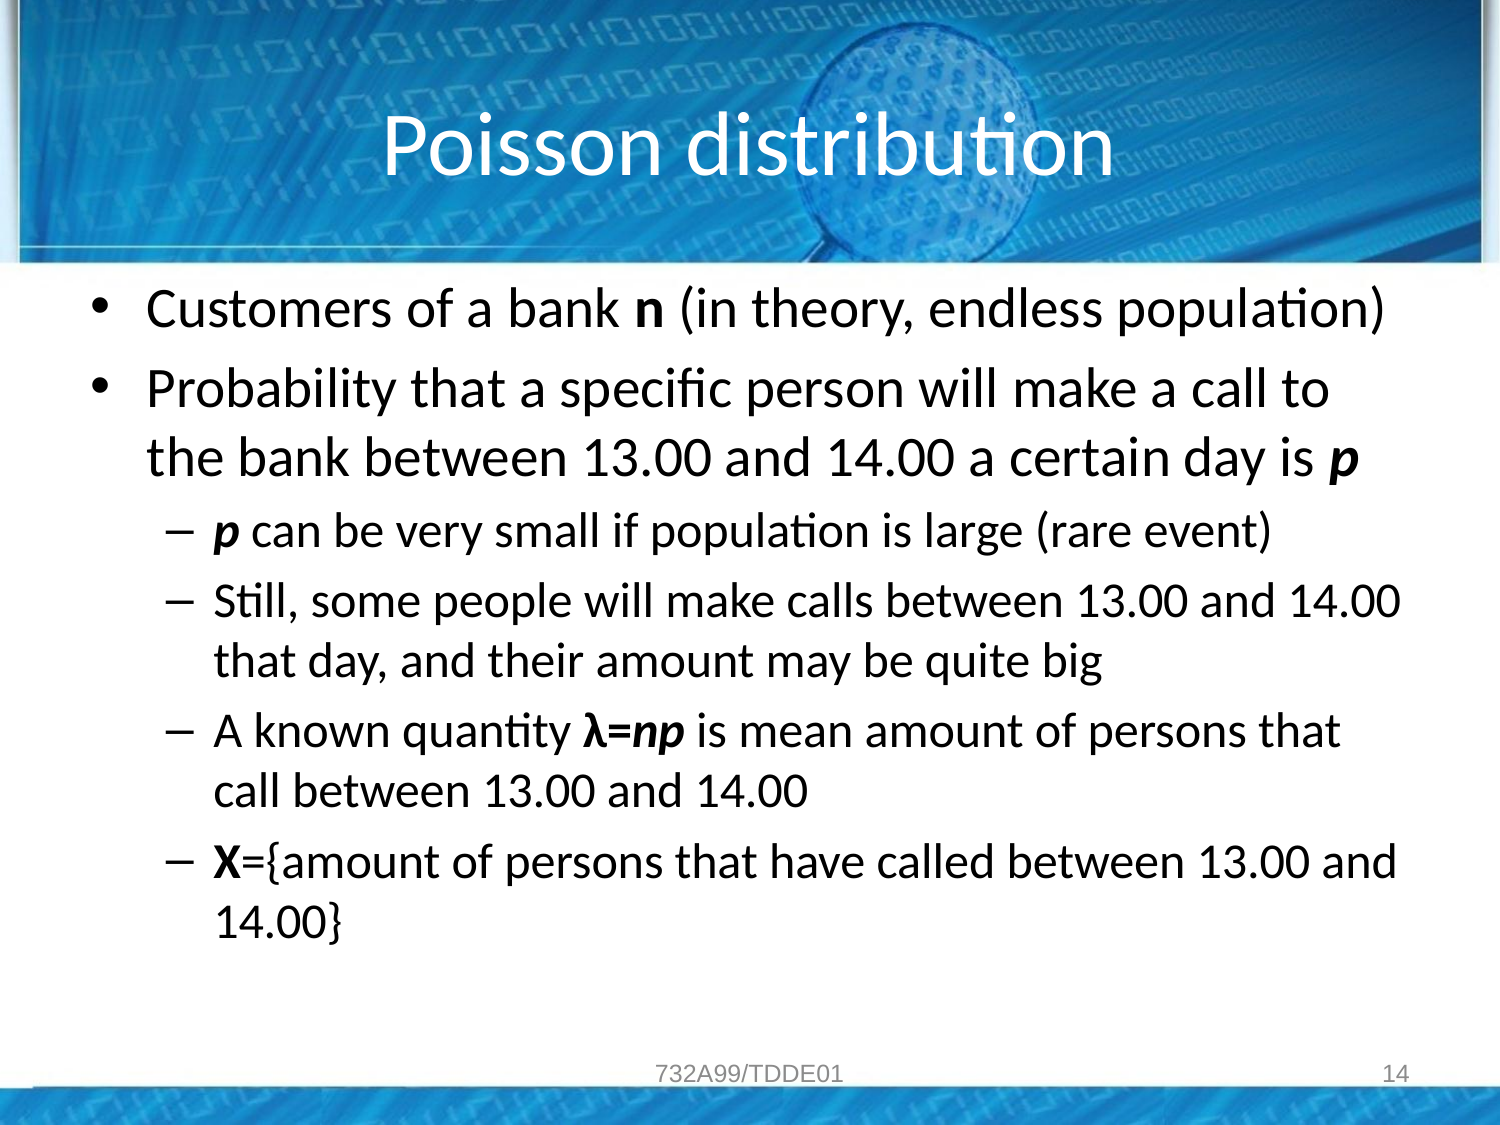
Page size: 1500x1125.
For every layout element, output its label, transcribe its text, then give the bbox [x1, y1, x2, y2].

picture [0, 0, 1500, 1125]
slide_number 14 [1074, 1042, 1425, 1103]
footer 732A99/TDDE01 [512, 1042, 988, 1103]
title Poisson distribution [75, 45, 1425, 233]
list Customers of a bank n (in theory, endless population) Probability that a specific person will make a call to the bank between 13.00 and 14.00 a certain day is p p can be very small if population is large (rare event) Still, some people will make calls between 13.00 and 14.00 that day, and their amount may be quite big A known quantity λ=np is mean amount of persons that call between 13.00 and 14.00 X={amount of persons that have called between 13.00 and 14.00} [75, 262, 1425, 1005]
